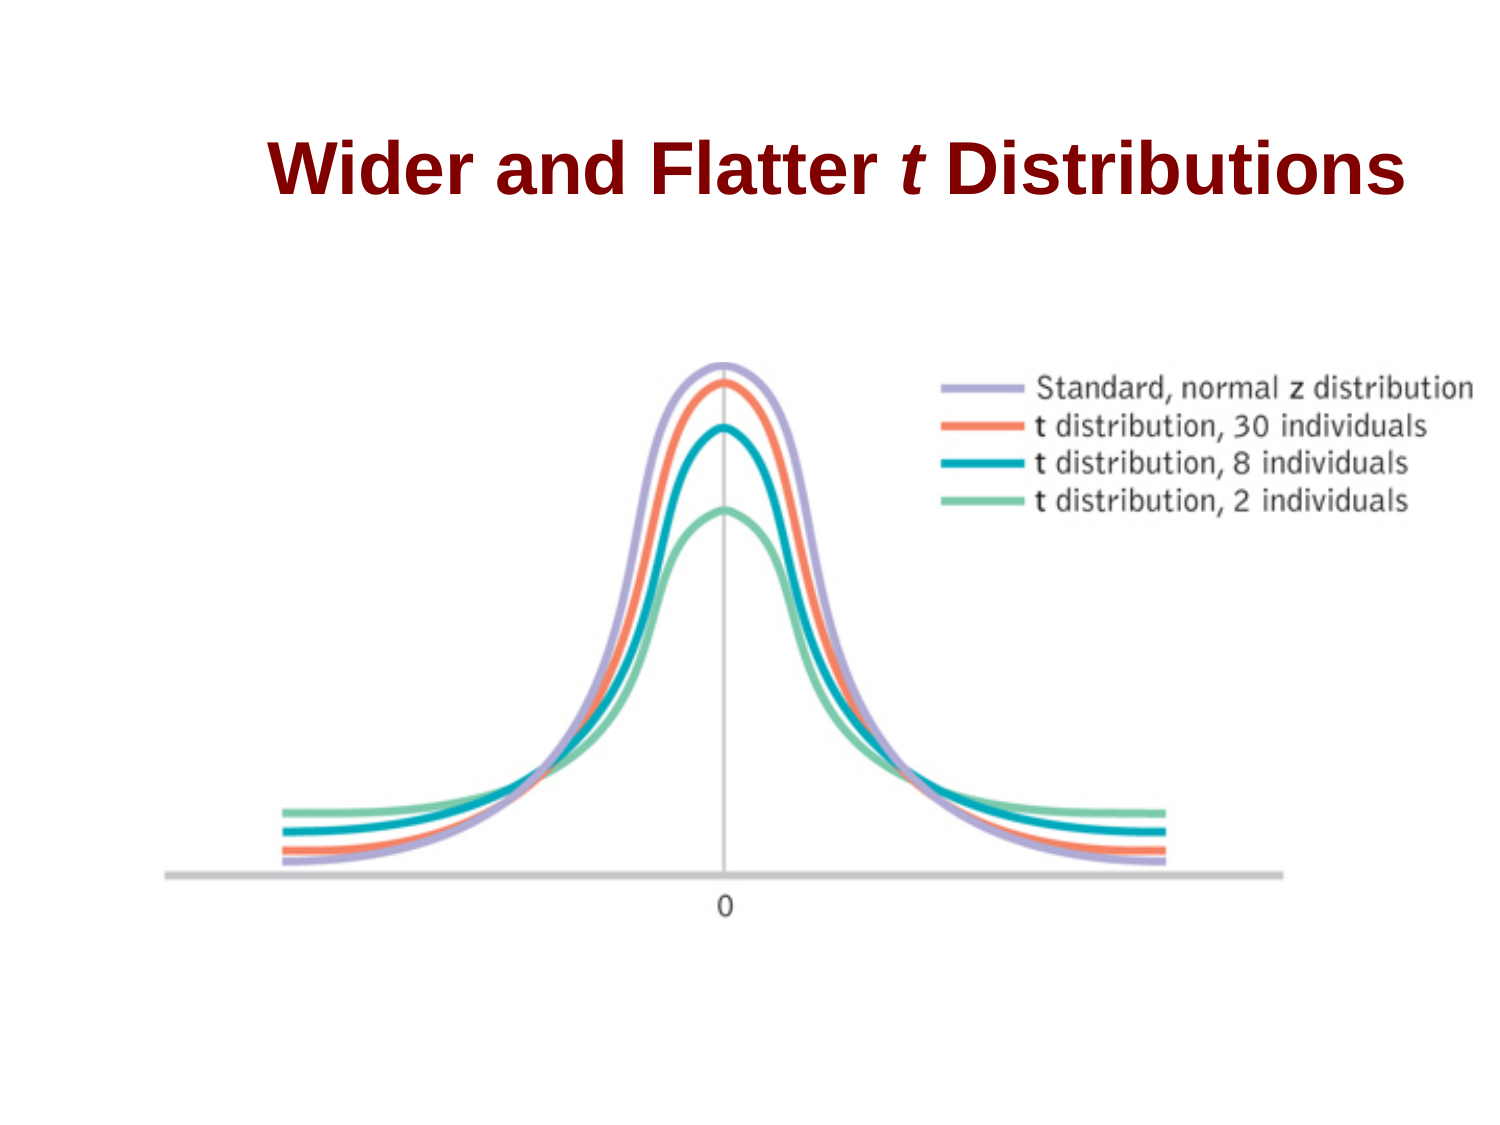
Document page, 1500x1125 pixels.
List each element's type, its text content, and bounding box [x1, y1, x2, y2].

picture [141, 362, 1476, 926]
text_box Wider and Flatter t Distributions [174, 112, 1500, 218]
